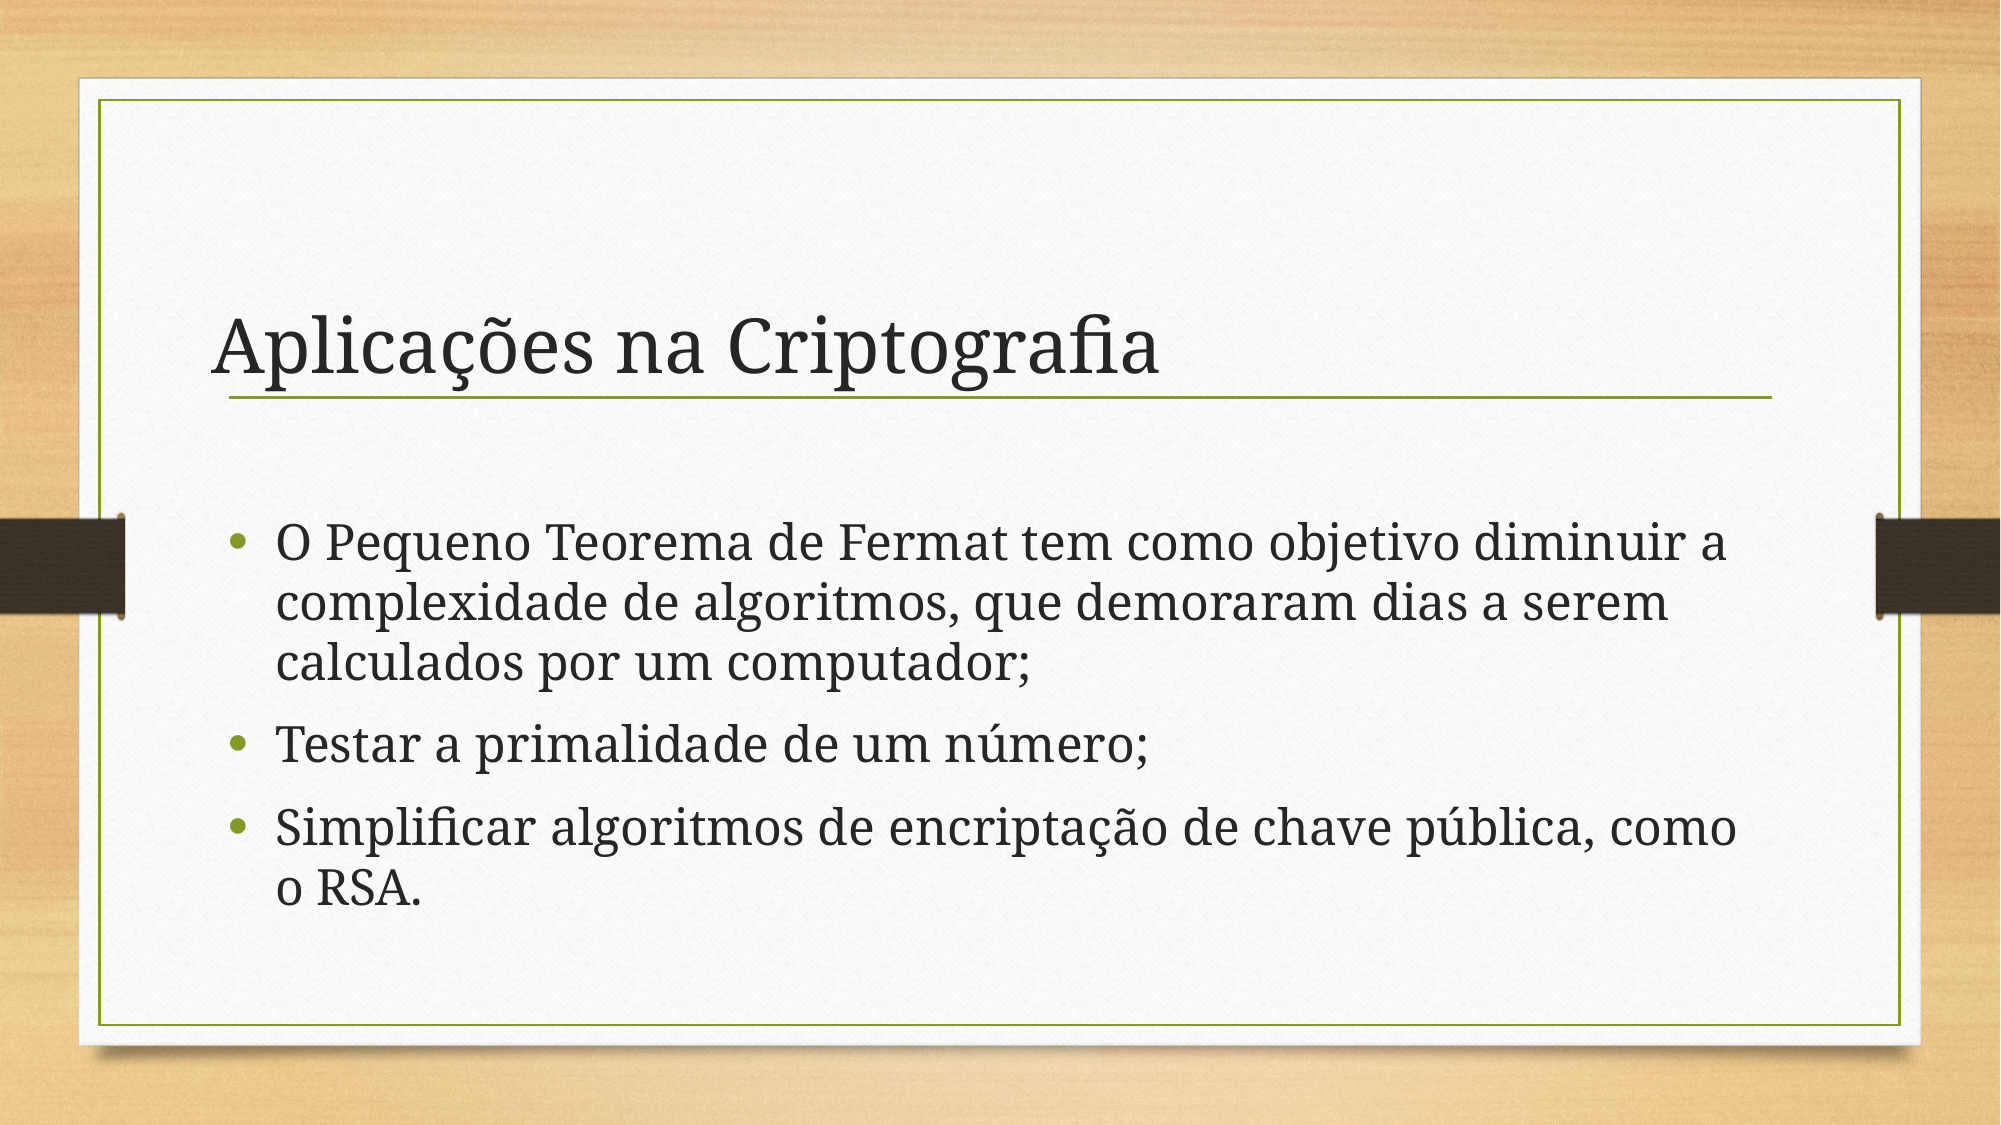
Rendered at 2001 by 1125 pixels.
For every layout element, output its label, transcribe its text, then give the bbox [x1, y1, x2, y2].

picture [0, 0, 2001, 1125]
title Aplicações na Criptografia [188, 286, 1186, 401]
list O Pequeno Teorema de Fermat tem como objetivo diminuir a complexidade de algoritmos, que demoraram dias a serem calculados por um computador; Testar a primalidade de um número; Simplificar algoritmos de encriptação de chave pública, como o RSA. [213, 420, 1764, 963]
